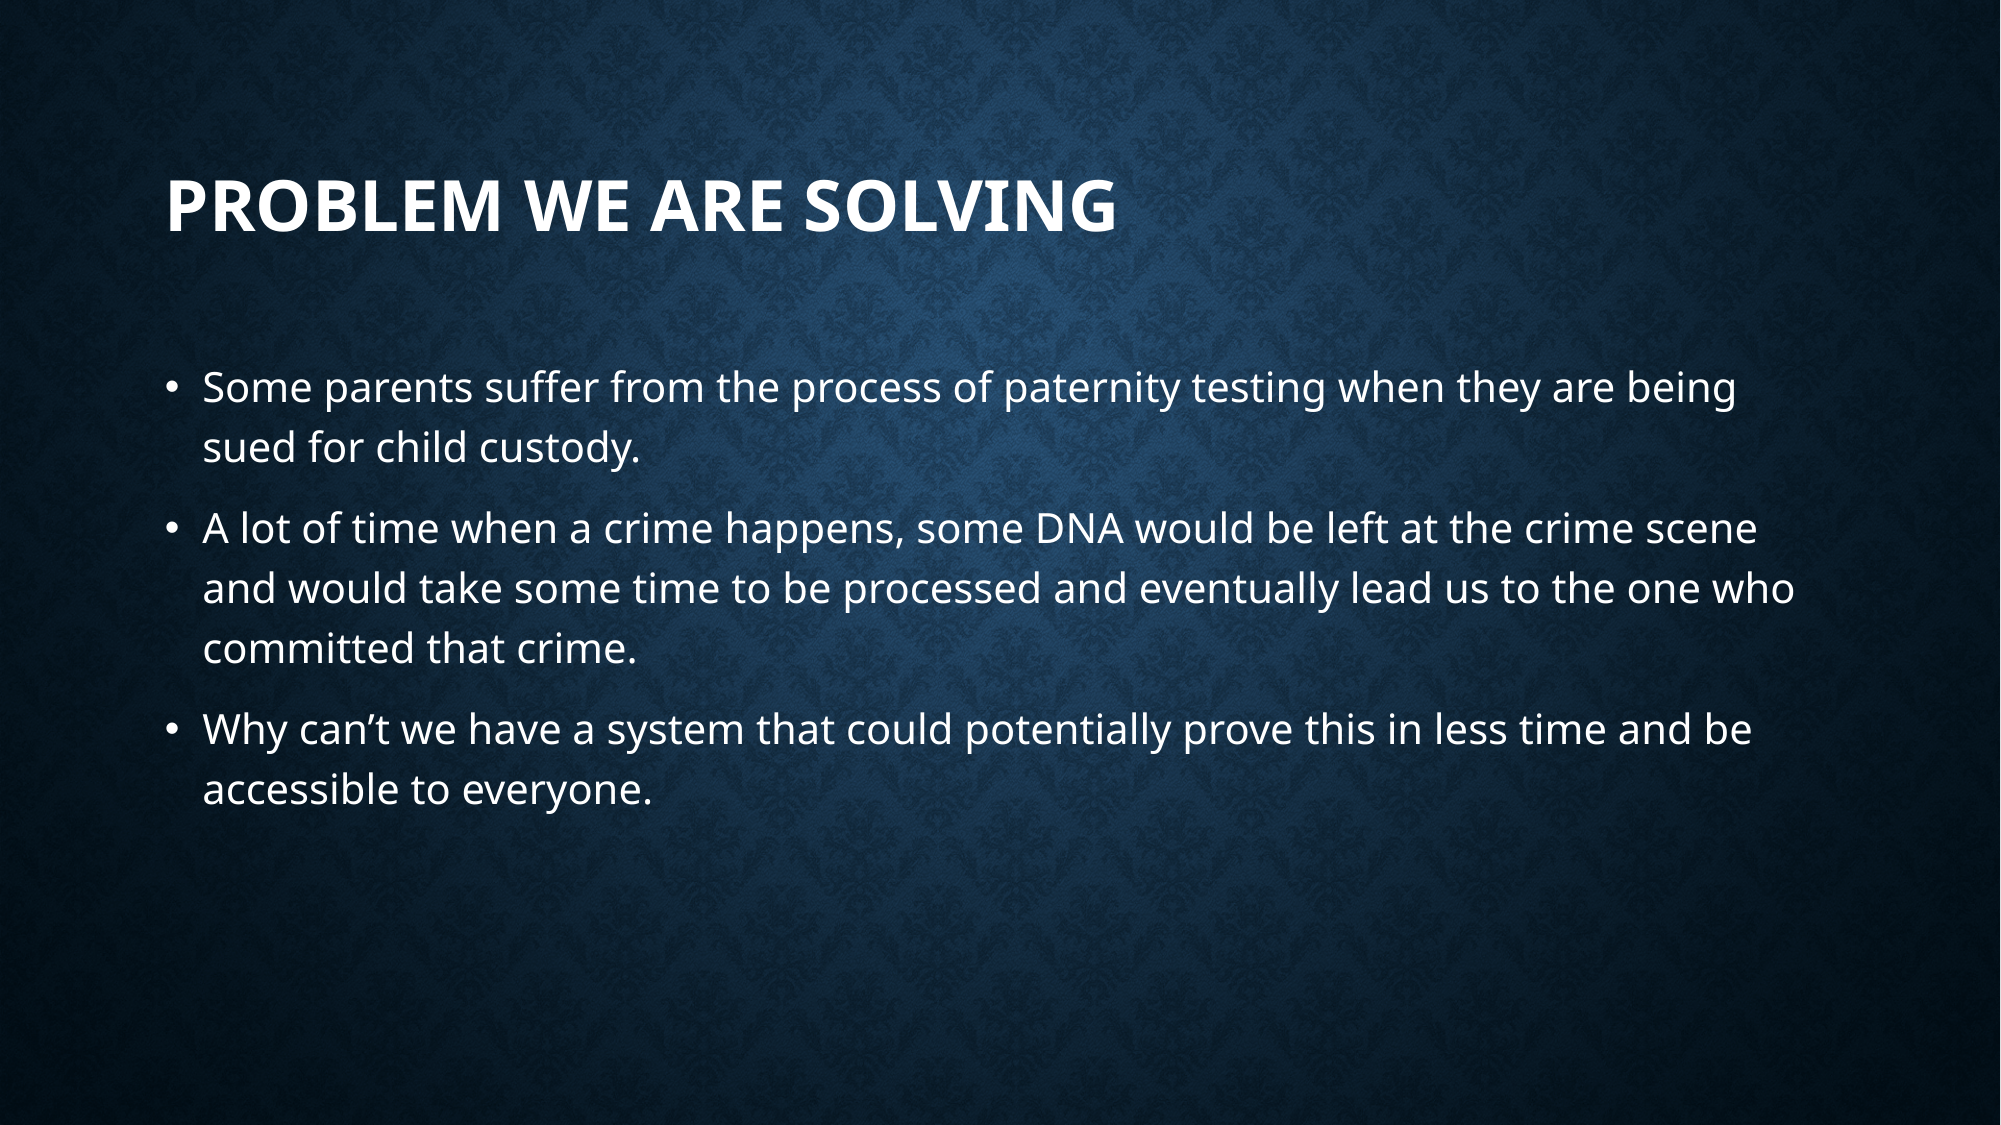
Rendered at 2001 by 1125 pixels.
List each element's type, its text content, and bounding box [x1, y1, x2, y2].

list Some parents suffer from the process of paternity testing when they are being sued for child custody. A lot of time when a crime happens, some DNA would be left at the crime scene and would take some time to be processed and eventually lead us to the one who committed that crime. Why can’t we have a system that could potentially prove this in less time and be accessible to everyone. [149, 343, 1849, 950]
title Problem we are solving [149, 99, 1849, 318]
